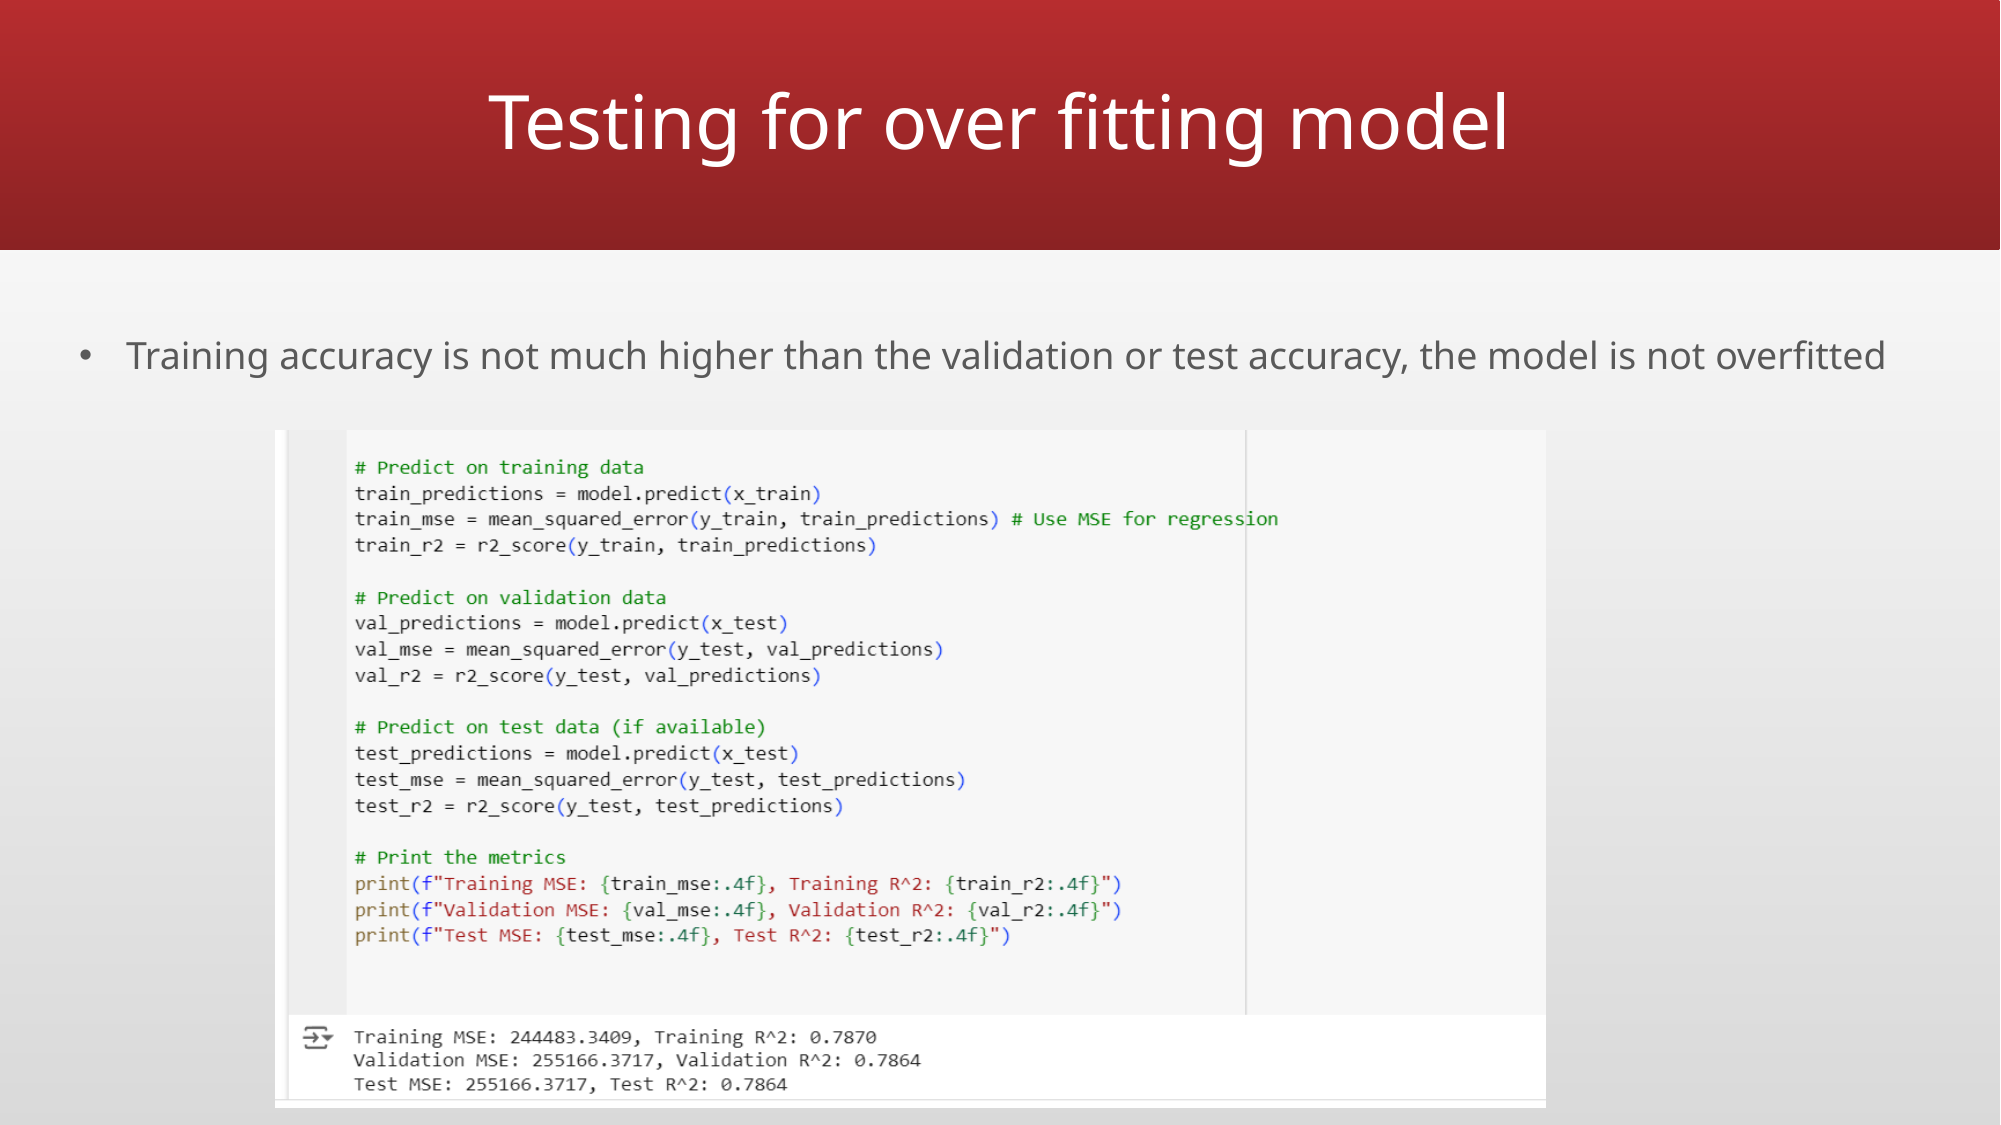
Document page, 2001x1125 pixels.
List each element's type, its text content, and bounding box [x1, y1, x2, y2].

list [274, 430, 1546, 1108]
title Testing for over fitting model [174, 16, 1825, 234]
text_box Training accuracy is not much higher than the validation or test accuracy, the model is not overfitted [64, 324, 1903, 385]
